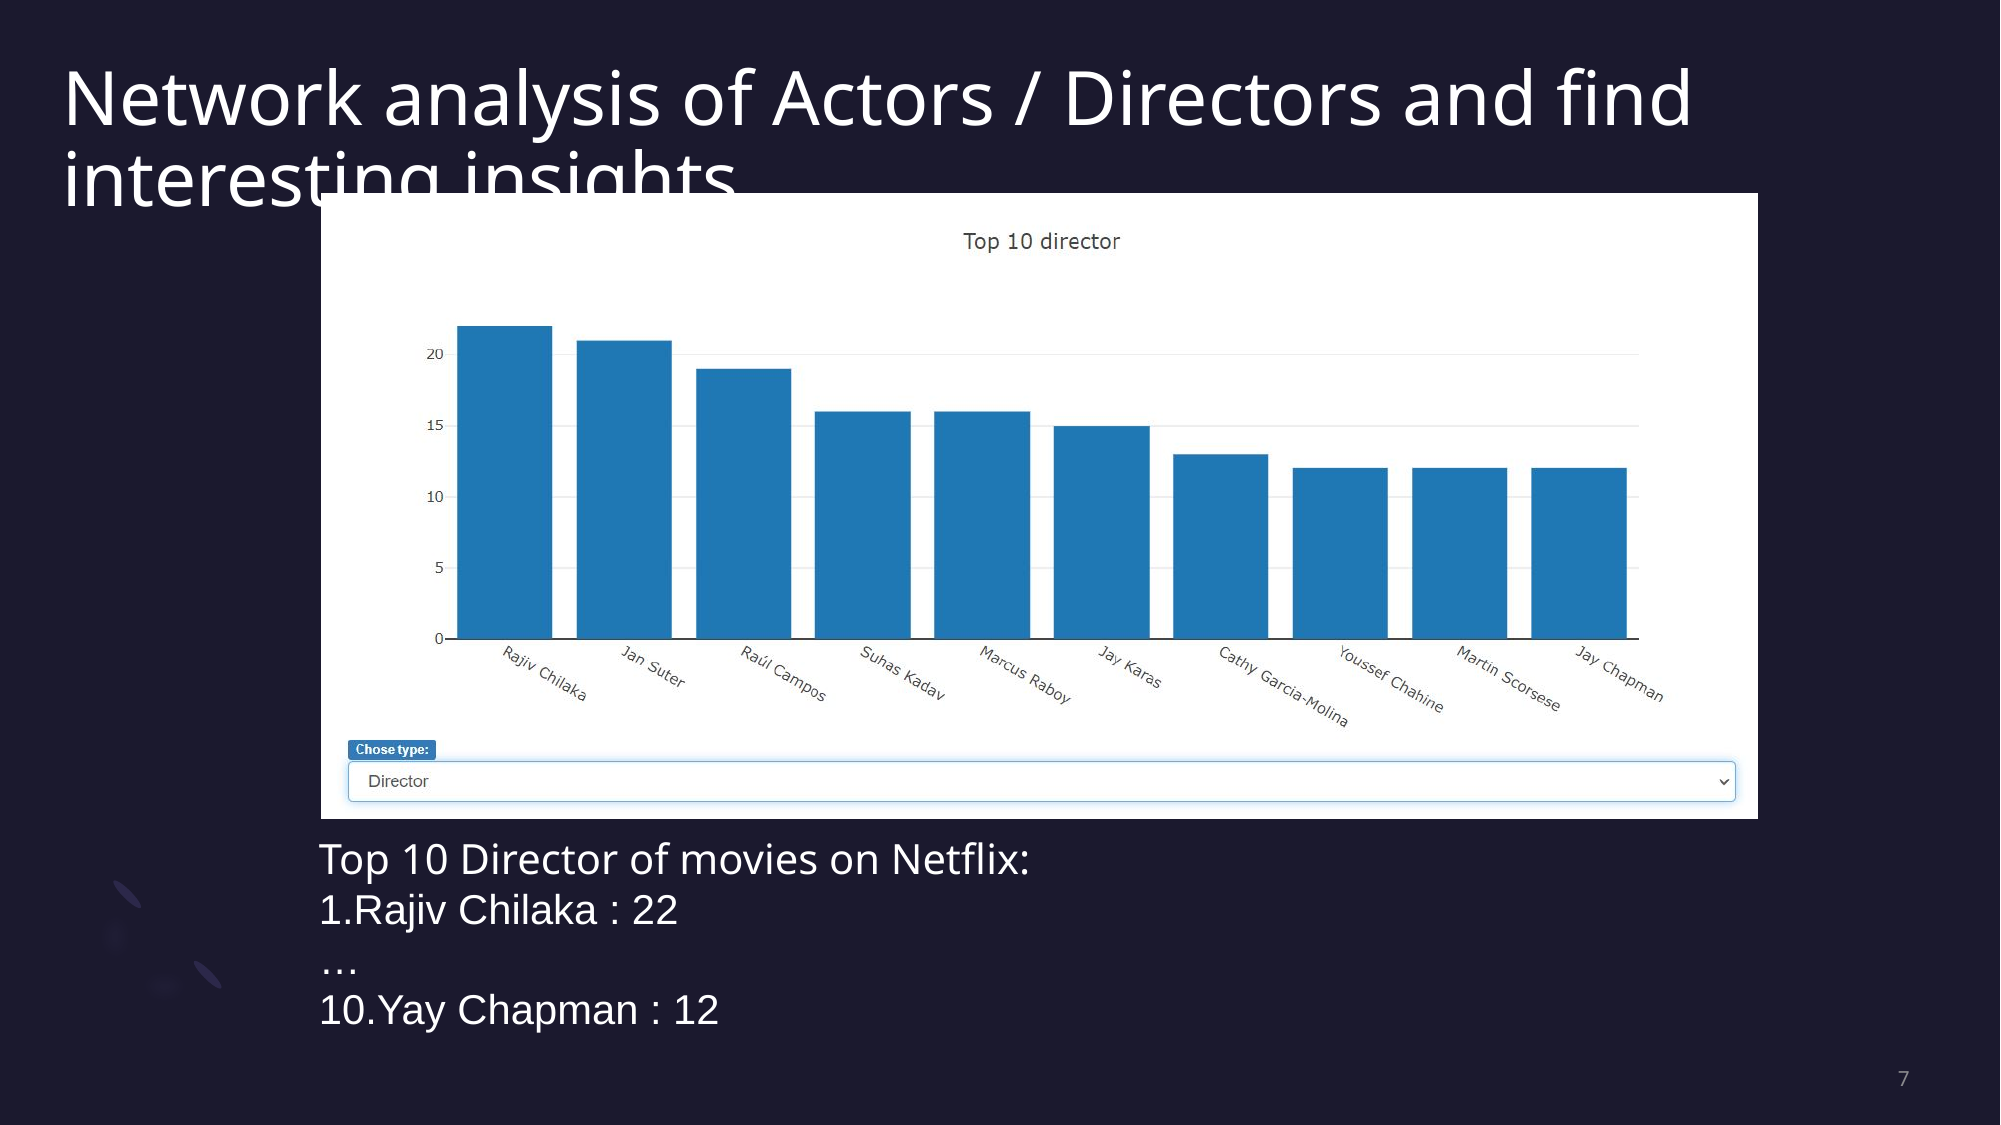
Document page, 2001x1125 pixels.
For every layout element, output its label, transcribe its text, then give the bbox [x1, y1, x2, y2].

title Network analysis of Actors / Directors and find interesting insights [62, 60, 1882, 280]
slide_number 7 [1632, 1067, 1910, 1093]
picture [321, 193, 1758, 819]
text_box Top 10 Director of movies on Netflix: 1.Rajiv Chilaka : 22 … 10.Yay Chapman : 12 [304, 825, 1394, 1040]
